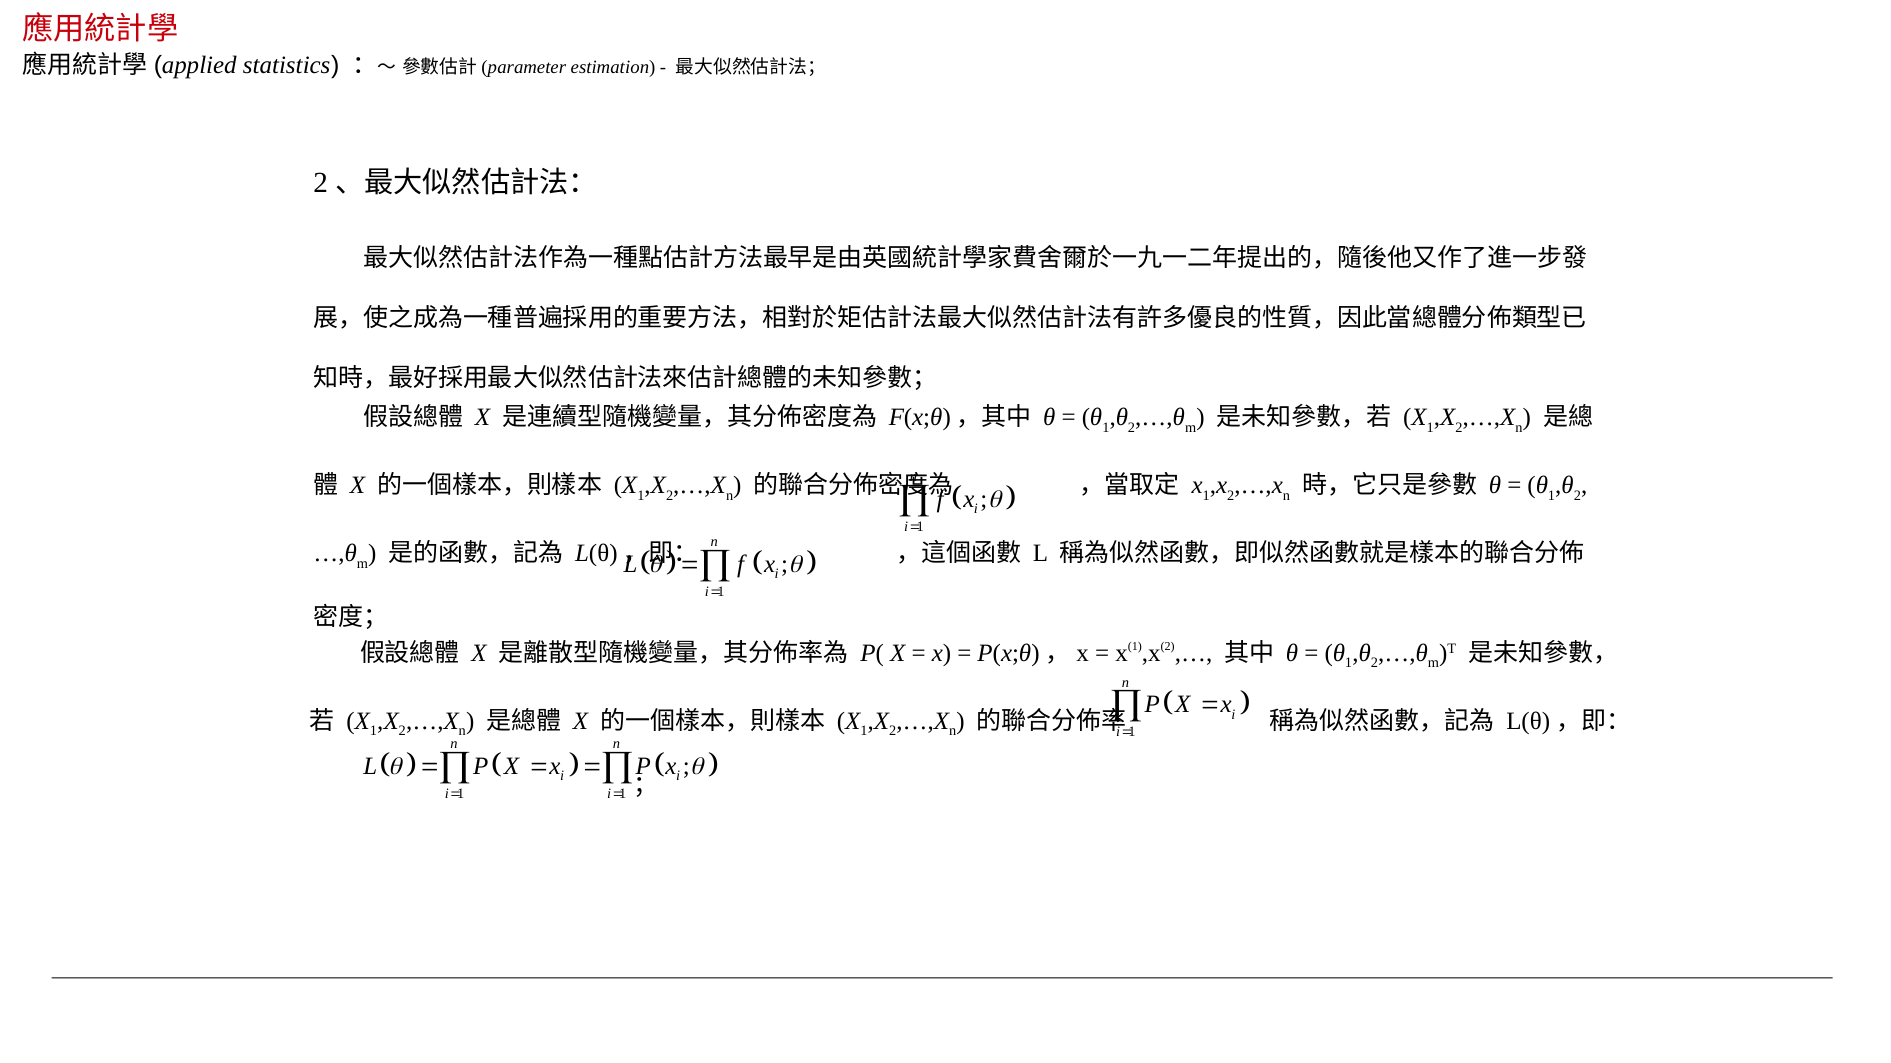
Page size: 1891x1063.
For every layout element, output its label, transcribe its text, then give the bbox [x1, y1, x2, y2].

text_box 應用統計學 [7, 9, 1406, 39]
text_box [295, 140, 1627, 804]
text_box 應用統計學(applied statistics) ：～ 參數估計(parameter estimation) - 最大似然估計法； [7, 39, 1572, 87]
